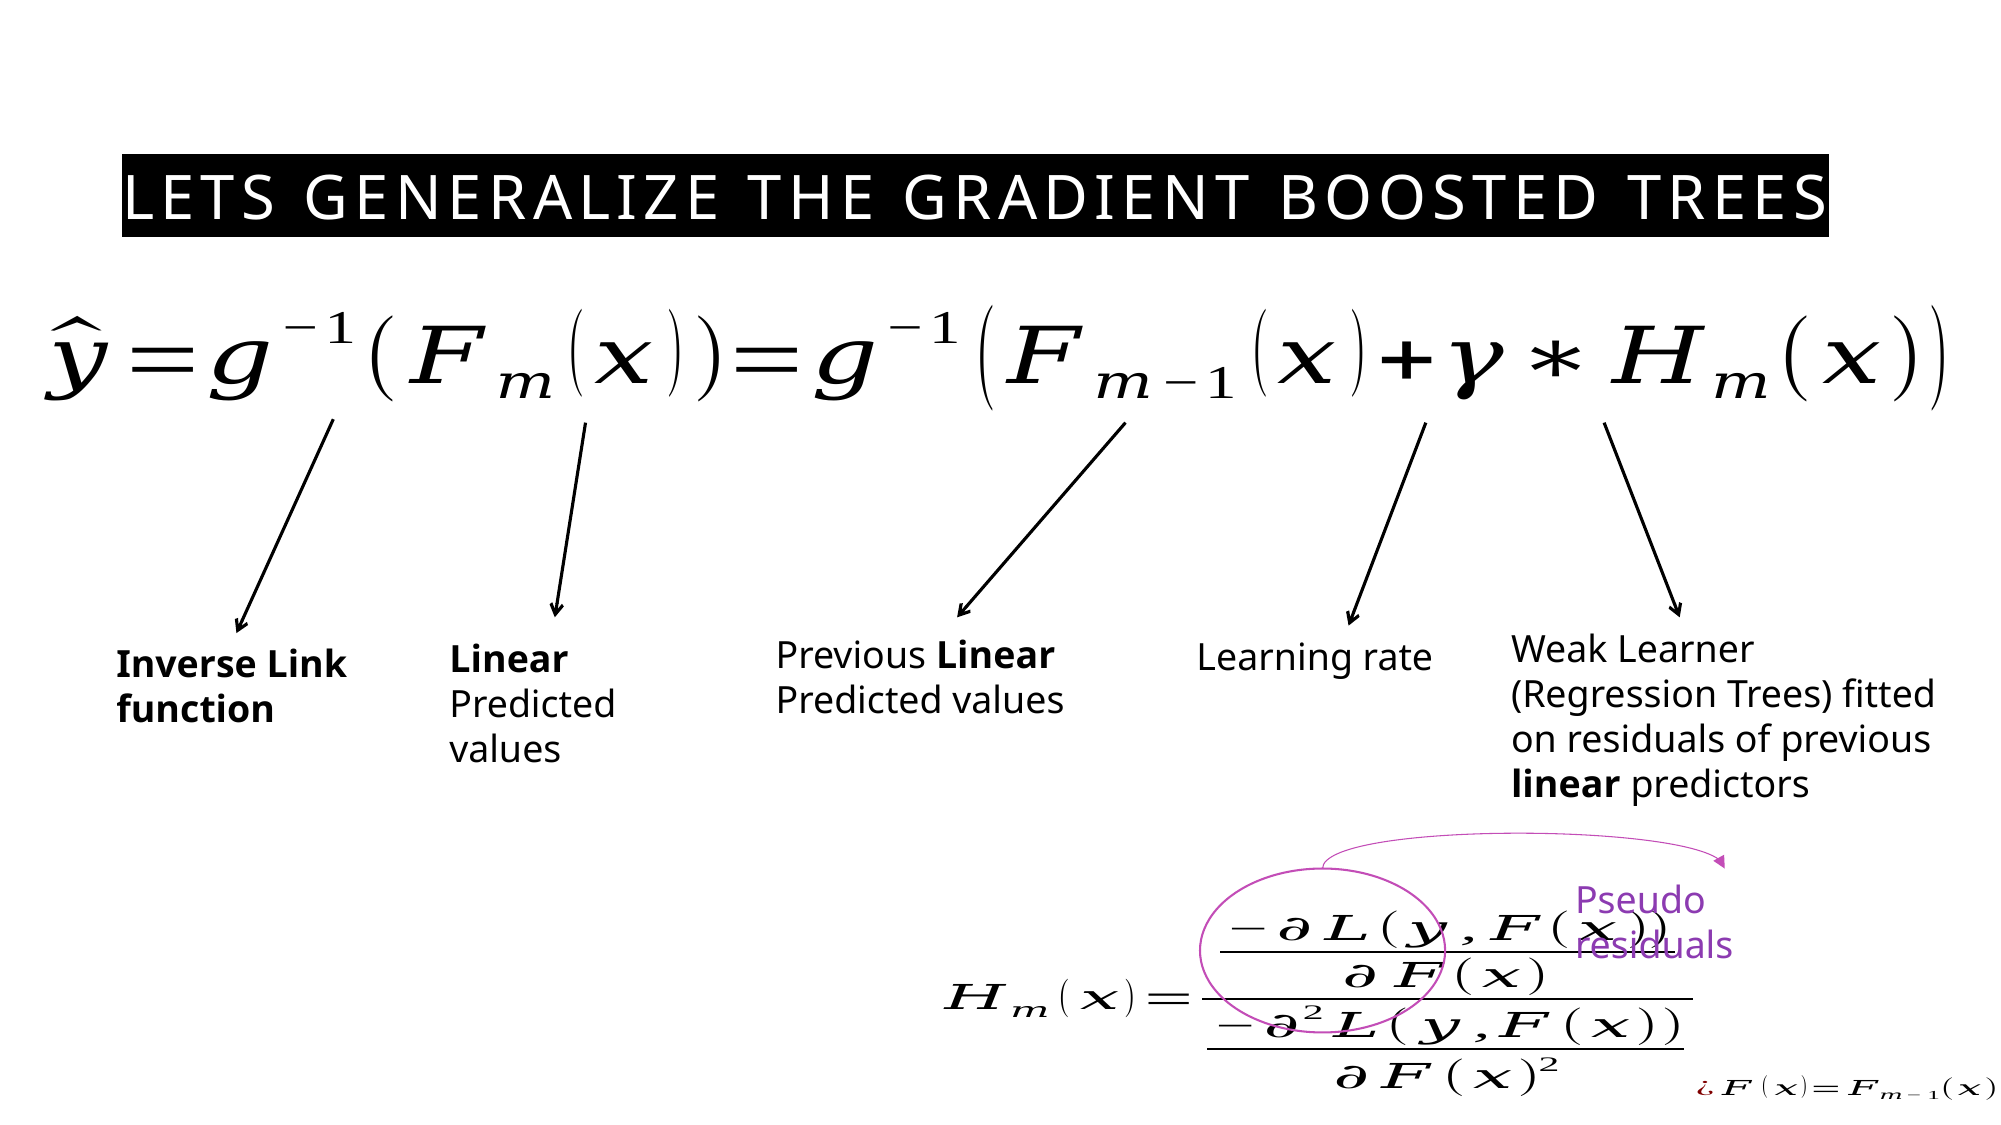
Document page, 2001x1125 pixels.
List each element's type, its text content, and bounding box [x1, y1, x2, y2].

text_box [1198, 867, 1447, 1034]
text_box Previous Linear Predicted values [760, 623, 1095, 729]
text_box Linear Predicted values [434, 627, 705, 778]
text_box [1348, 422, 1426, 626]
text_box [236, 419, 334, 633]
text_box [1604, 422, 1680, 618]
text_box Learning rate [1181, 625, 1516, 686]
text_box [957, 422, 1126, 618]
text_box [554, 422, 586, 618]
title LETS Generalize the gradient boosted trees [107, 125, 1850, 239]
text_box Weak Learner (Regression Trees) fitted on residuals of previous linear predictors [1496, 617, 1954, 812]
text_box Pseudo residuals [1560, 868, 1890, 974]
text_box Inverse Link function [101, 633, 372, 738]
